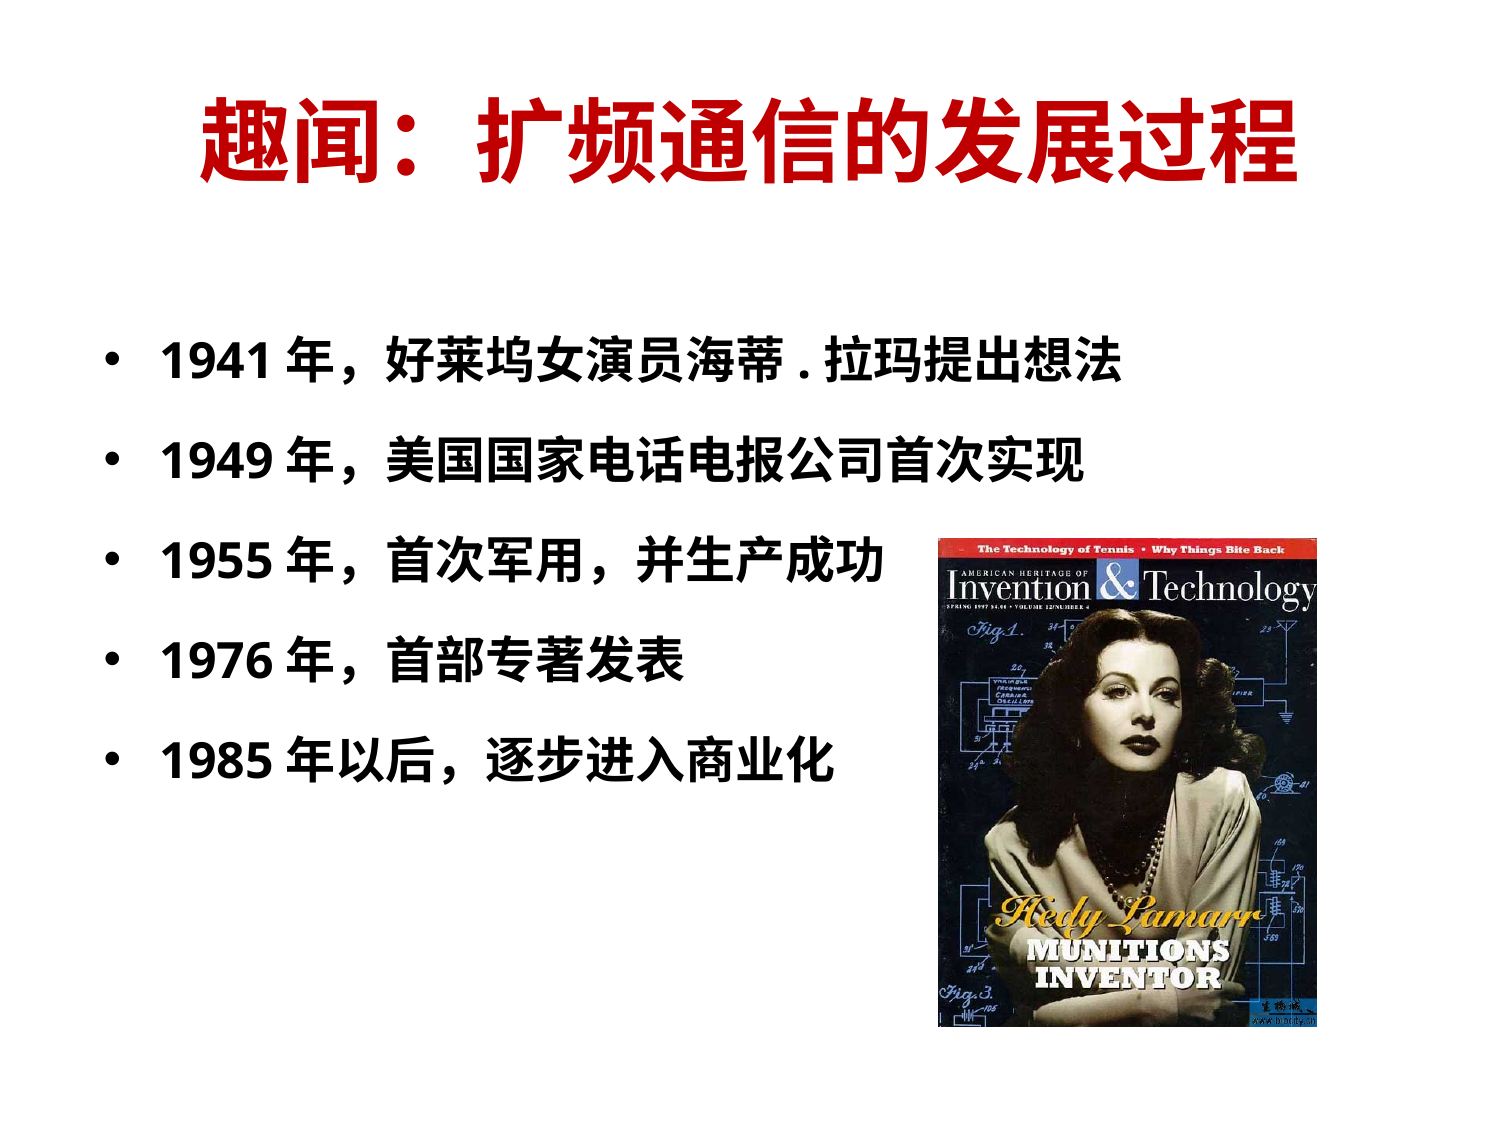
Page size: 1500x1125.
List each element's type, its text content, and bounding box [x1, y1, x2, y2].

picture [938, 538, 1317, 1027]
title 趣闻：扩频通信的发展过程 [75, 45, 1425, 233]
list 1941年，好莱坞女演员海蒂.拉玛提出想法 1949年，美国国家电话电报公司首次实现 1955年，首次军用，并生产成功 1976年，首部专著发表 1985年以后，逐步进入商业化 [88, 290, 1447, 1012]
